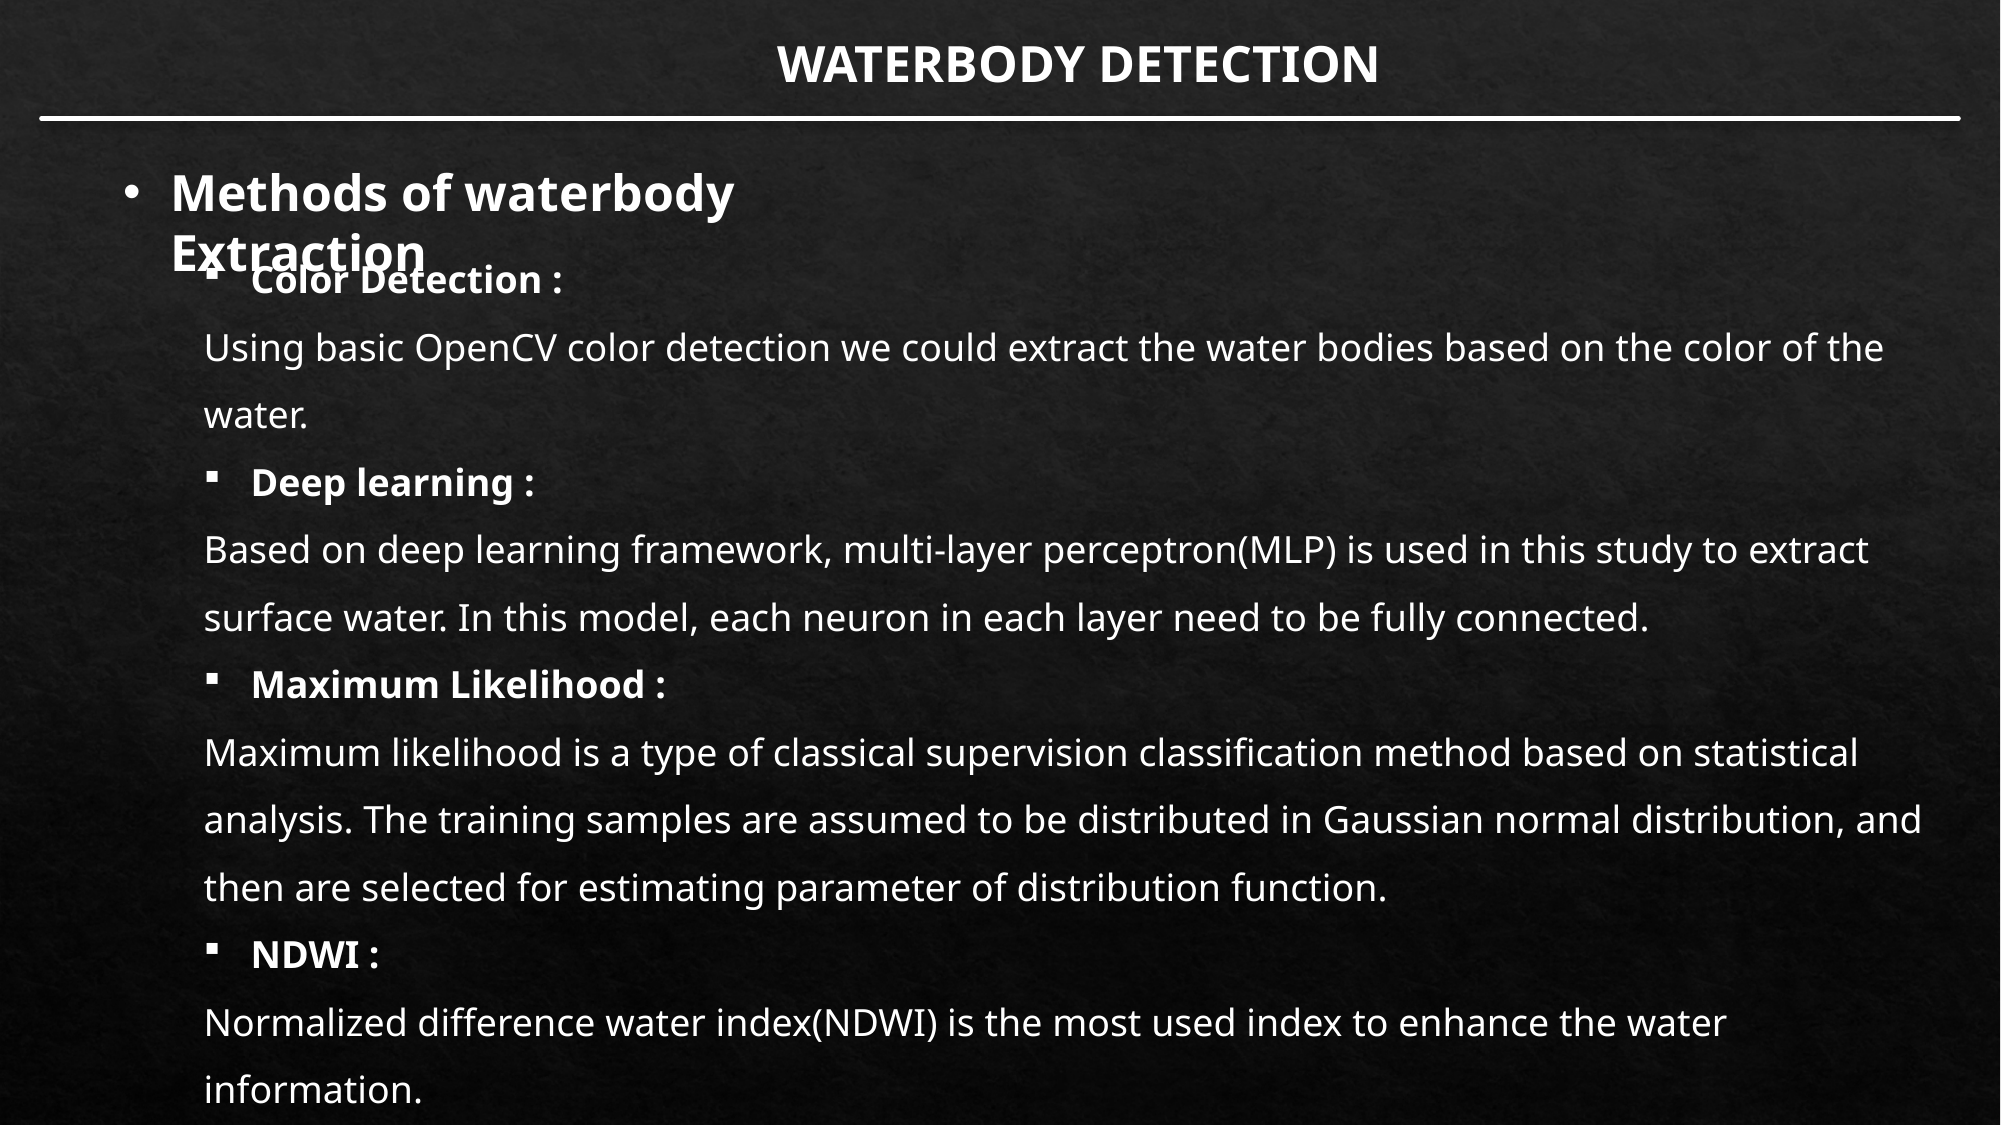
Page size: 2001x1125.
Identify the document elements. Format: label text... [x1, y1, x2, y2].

text_box Color Detection : Using basic OpenCV color detection we could extract the water bodies based on the color of the water. Deep learning : Based on deep learning framework, multi-layer perceptron(MLP) is used in this study to extract surface water. In this model, each neuron in each layer need to be fully connected. Maximum Likelihood : Maximum likelihood is a type of classical supervision classification method based on statistical analysis. The training samples are assumed to be distributed in Gaussian normal distribution, and then are selected for estimating parameter of distribution function. NDWI : Normalized difference water index(NDWI) is the most used index to enhance the water information. [189, 226, 1971, 1119]
text_box WATERBODY DETECTION [526, 24, 1634, 100]
text_box Methods of waterbody Extraction [108, 154, 1000, 289]
